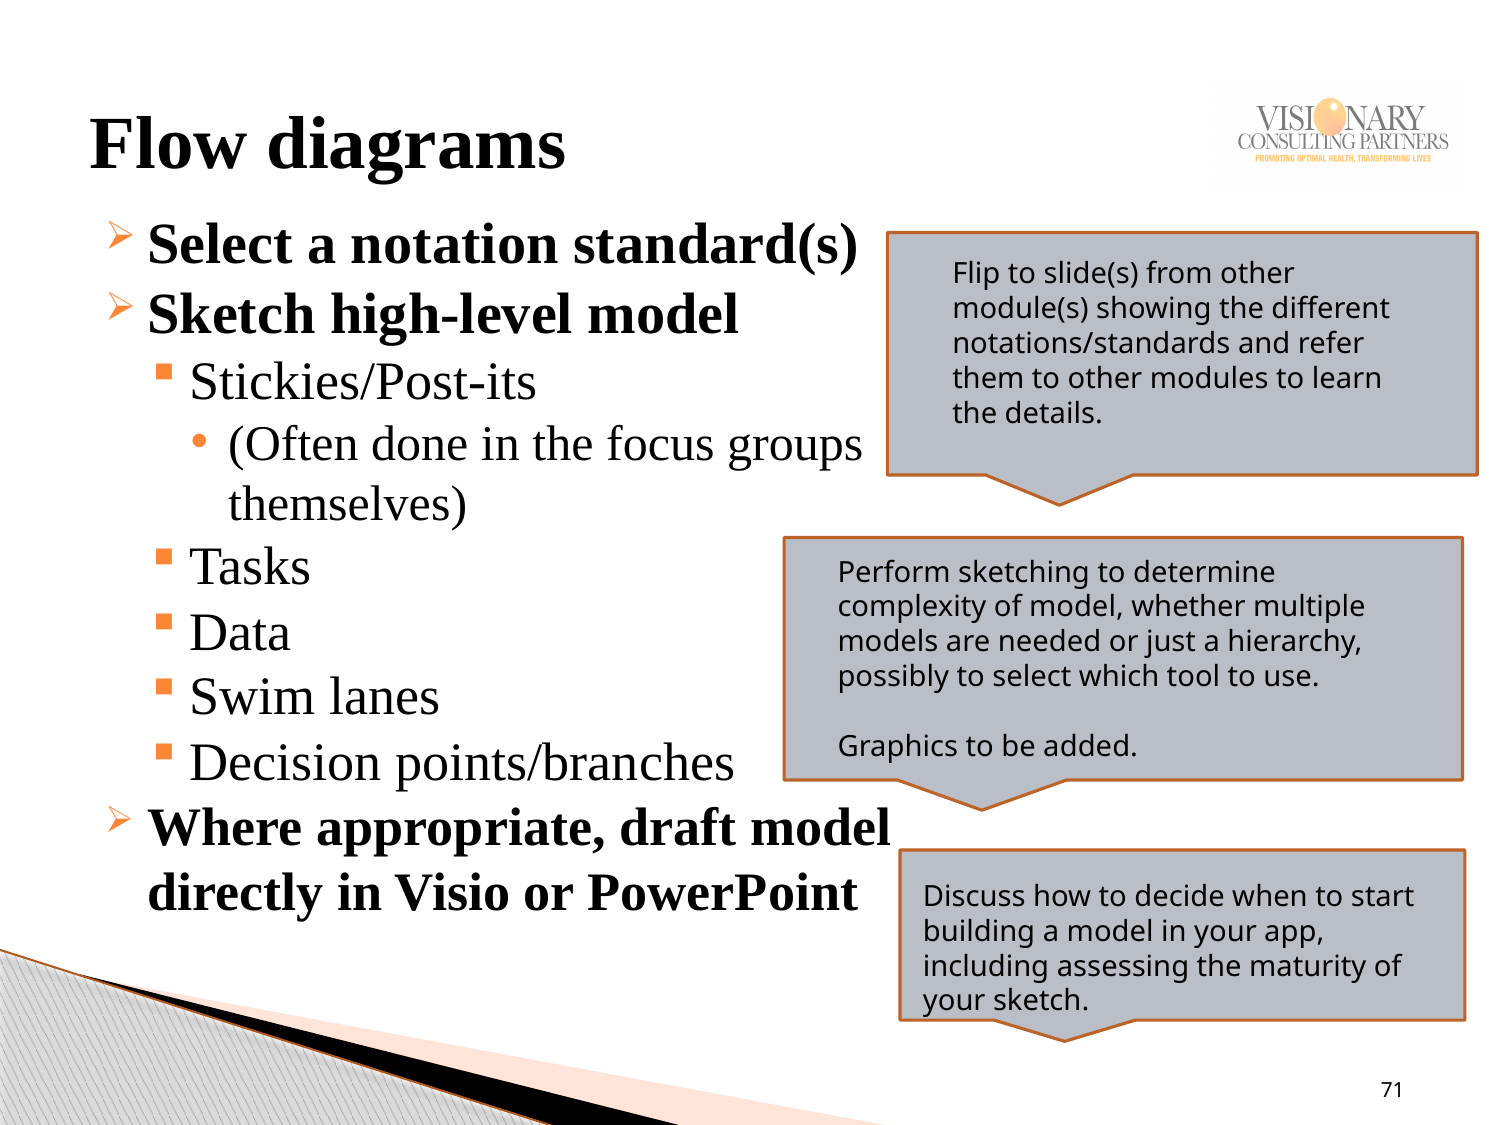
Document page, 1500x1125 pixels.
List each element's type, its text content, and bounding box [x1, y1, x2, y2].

text_box [994, 1025, 1135, 1046]
text_box [895, 845, 1470, 1025]
text_box [882, 228, 1482, 510]
title Flow diagrams [75, 45, 1200, 233]
list Select a notation standard(s) Sketch high-level model Stickies/Post-its (Often done in the focus groups themselves) Tasks Data Swim lanes Decision points/branches Where appropriate, draft model directly in Visio or PowerPoint [72, 198, 1075, 960]
text_box Perform sketching to determine complexity of model, whether multiple models are needed or just a hierarchy, possibly to select which tool to use. Graphics to be added. [822, 545, 1440, 770]
slide_number 71 [1362, 1076, 1423, 1113]
text_box [779, 533, 1467, 815]
slide_number 26 [1212, 81, 1463, 194]
text_box Flip to slide(s) from other module(s) showing the different notations/standards and refer them to other modules to learn the details. [937, 246, 1450, 437]
text_box Discuss how to decide when to start building a model in your app, including assessing the maturity of your sketch. [908, 869, 1465, 1025]
